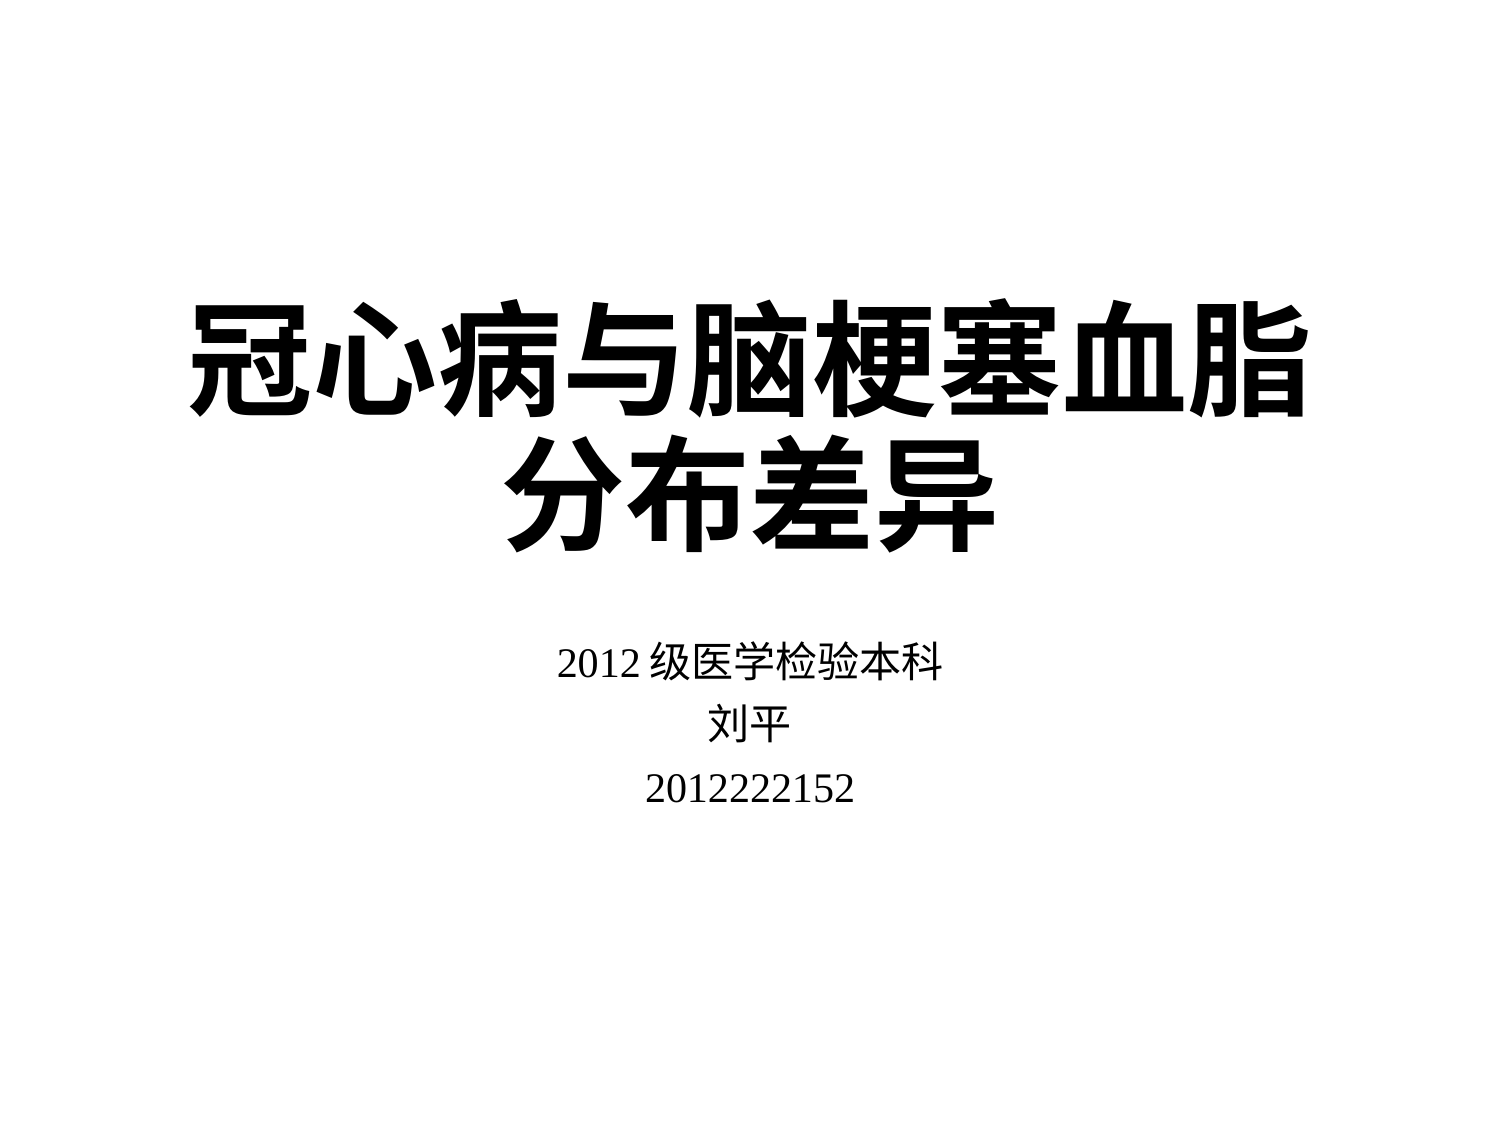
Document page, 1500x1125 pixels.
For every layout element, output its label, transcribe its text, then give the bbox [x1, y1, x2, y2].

subtitle 2012级医学检验本科 刘平 2012222152 [187, 633, 1313, 821]
title 冠心病与脑梗塞血脂分布差异 [112, 184, 1388, 576]
